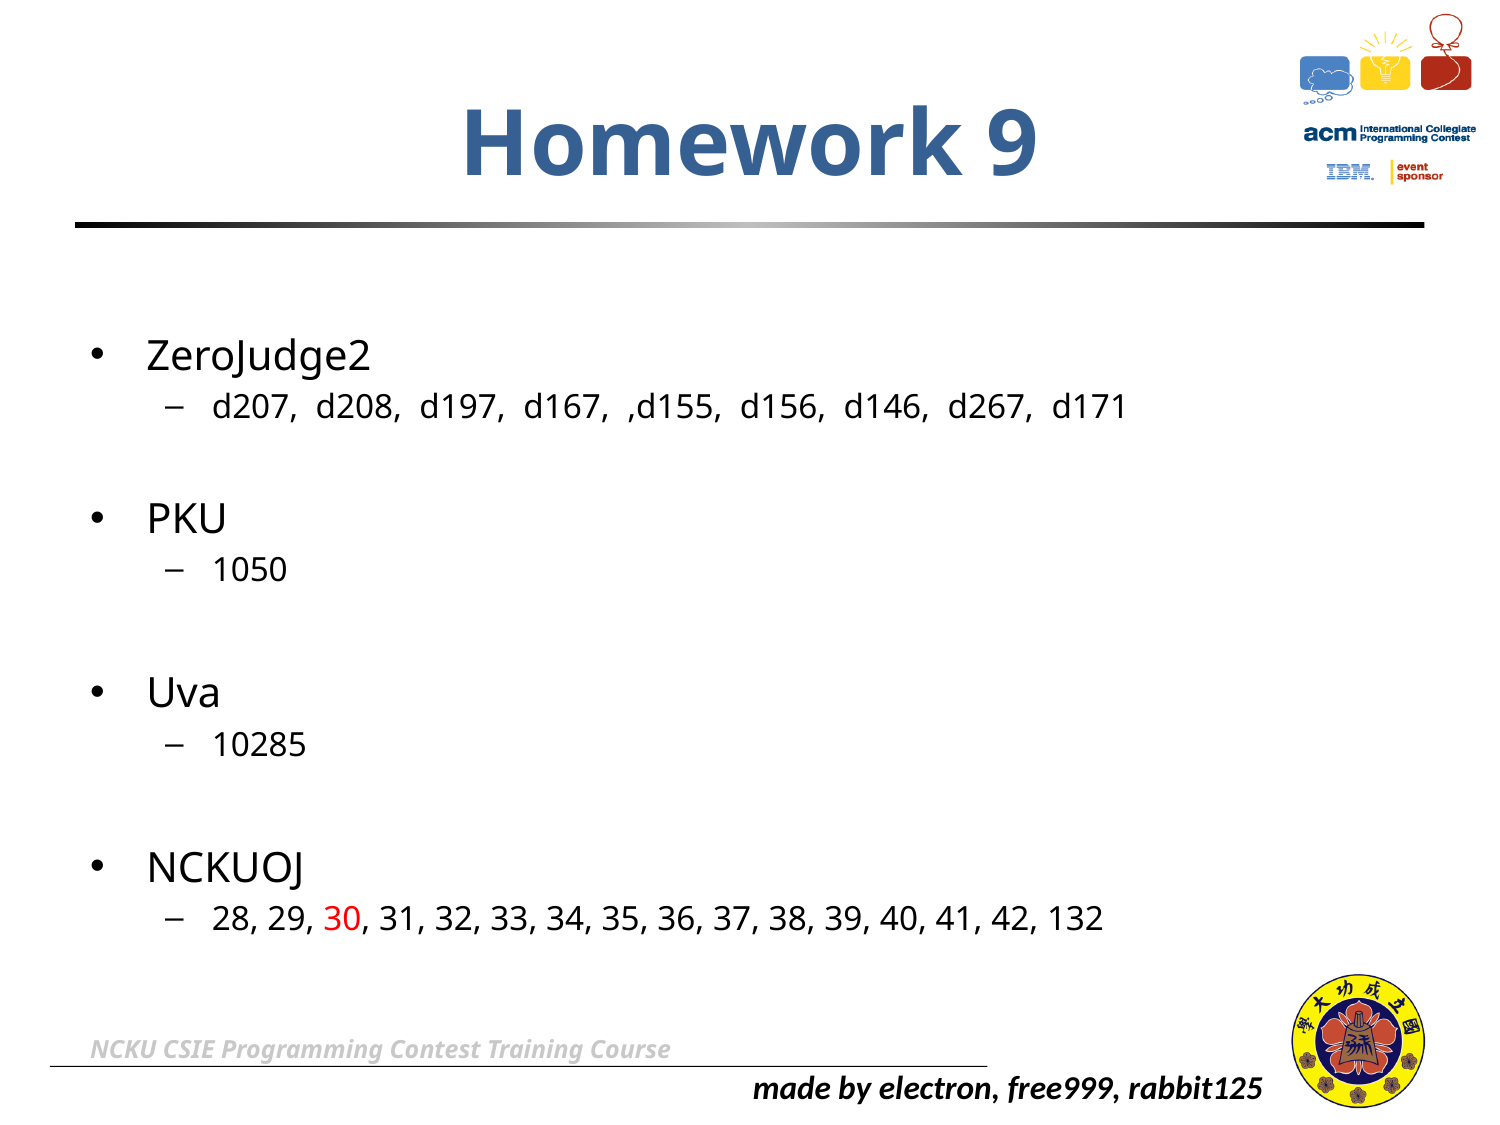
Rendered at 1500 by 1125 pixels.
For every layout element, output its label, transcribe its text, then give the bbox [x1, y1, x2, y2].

picture [1292, 11, 1480, 188]
list ZeroJudge2 d207, d208, d197, d167, ,d155, d156, d146, d267, d171 PKU 1050 Uva 10285 NCKUOJ 28, 29, 30, 31, 32, 33, 34, 35, 36, 37, 38, 39, 40, 41, 42, 132 [75, 262, 1425, 1005]
picture [1282, 970, 1431, 1114]
slide_number NCKU CSIE Programming Contest Training Course [75, 1018, 774, 1079]
title Homework 9 [75, 45, 1425, 233]
